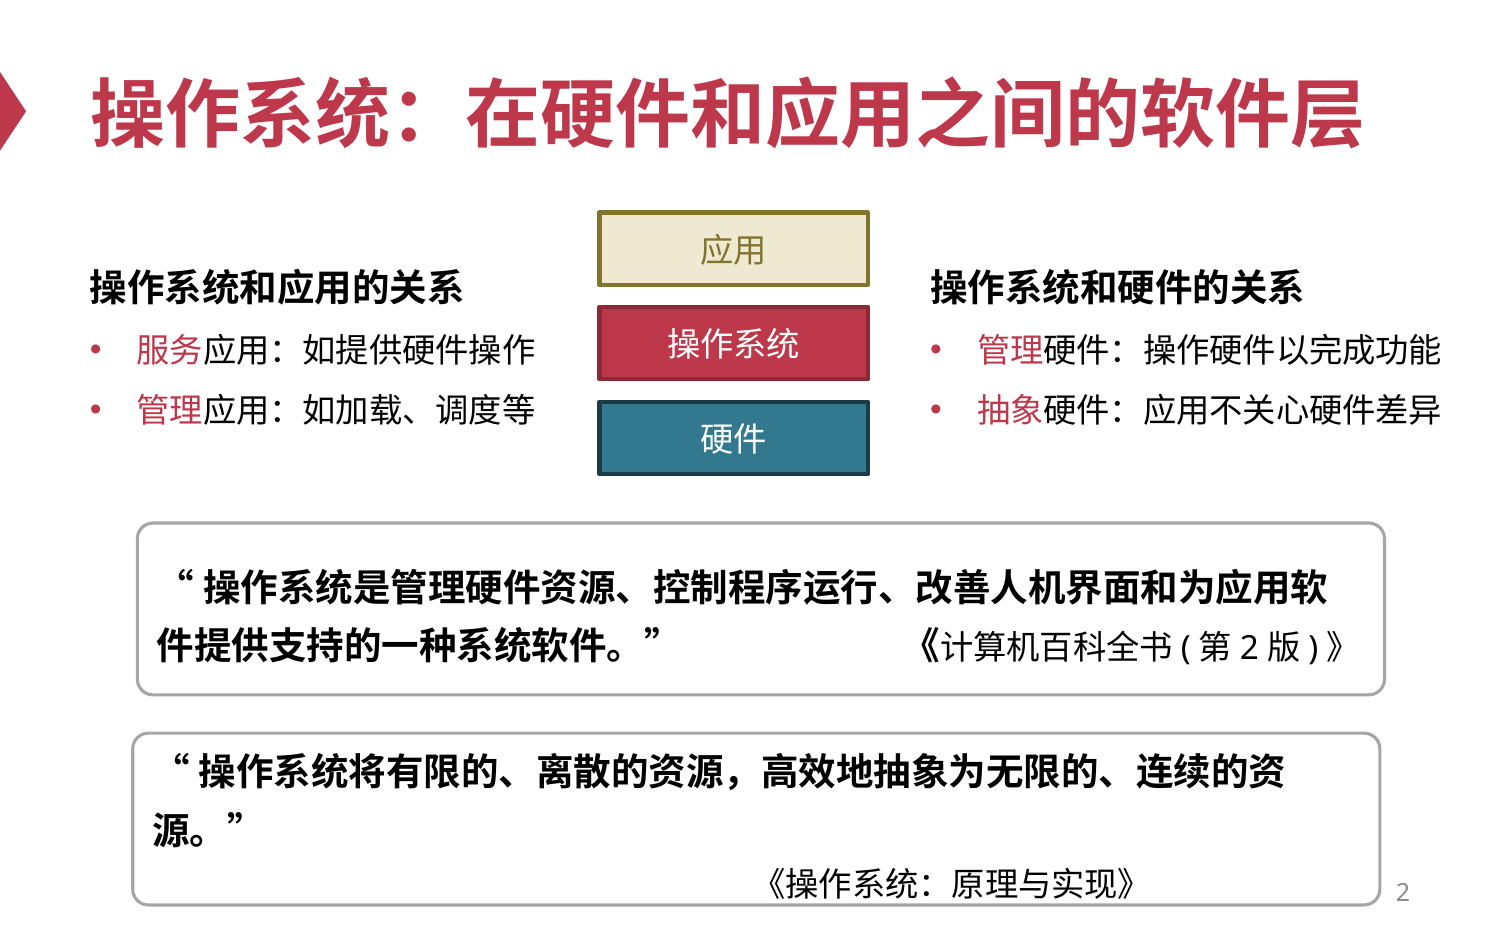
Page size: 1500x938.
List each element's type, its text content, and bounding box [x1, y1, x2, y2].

text_box 硬件 [597, 400, 870, 476]
text_box “操作系统将有限的、离散的资源，高效地抽象为无限的、连续的资源。” 《操作系统：原理与实现》 [130, 731, 1382, 908]
text_box 应用 [597, 210, 870, 287]
slide_number 2 [1074, 868, 1425, 919]
text_box 操作系统 [656, 305, 870, 381]
title 操作系统：在硬件和应用之间的软件层 [75, 37, 1425, 186]
text_box “操作系统是管理硬件资源、控制程序运行、改善人机界面和为应用软件提供支持的一种系统软件。” 《计算机百科全书(第2版)》 [135, 520, 1387, 697]
text_box 操作系统和应用的关系 服务应用：如提供硬件操作 管理应用：如加载、调度等 [74, 233, 656, 436]
text_box 操作系统和硬件的关系 管理硬件：操作硬件以完成功能 抽象硬件：应用不关心硬件差异 [915, 233, 1500, 436]
